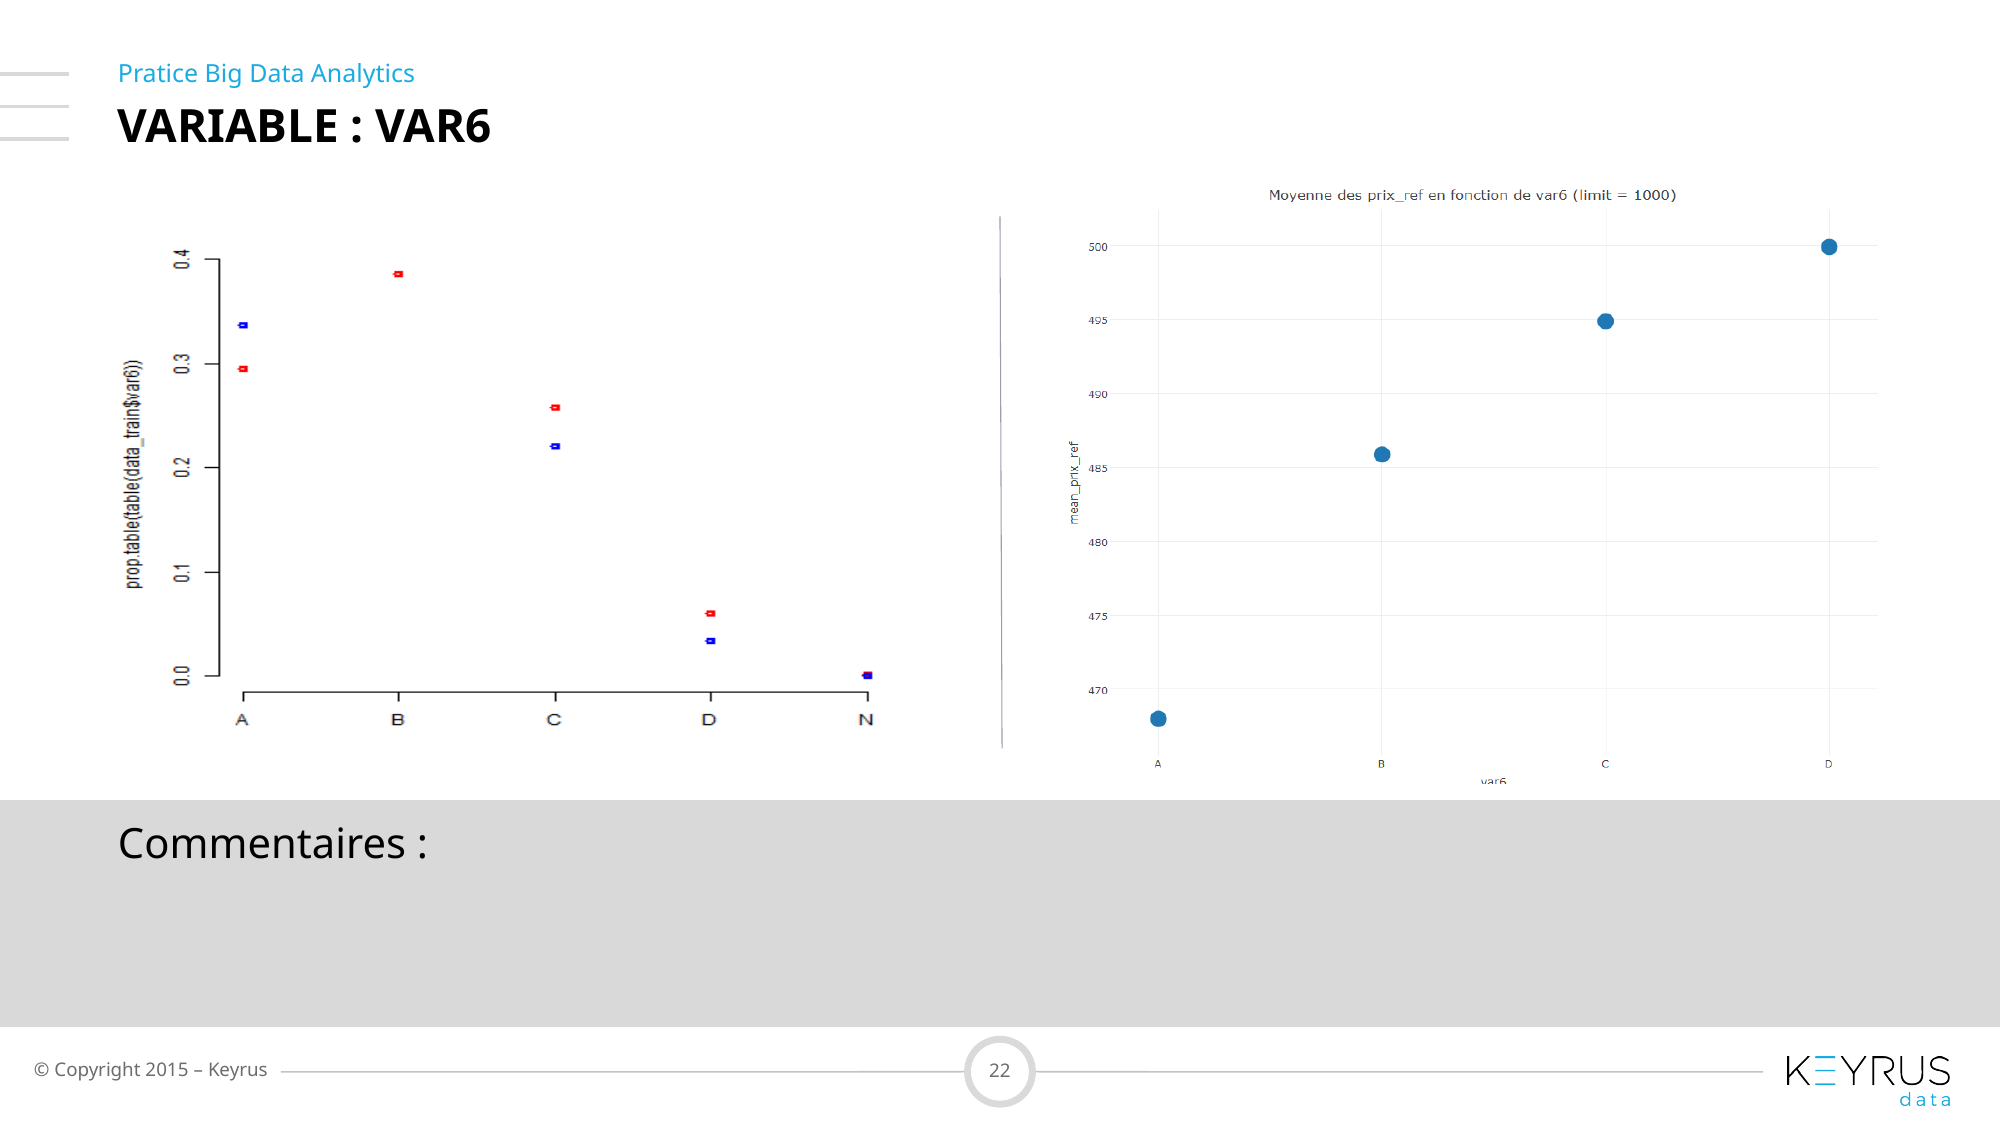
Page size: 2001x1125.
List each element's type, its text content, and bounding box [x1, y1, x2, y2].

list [117, 185, 945, 784]
title Variable : var6 [117, 102, 1882, 156]
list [1054, 185, 1883, 784]
picture [1787, 1056, 1950, 1106]
list Commentaires : [117, 816, 1882, 975]
